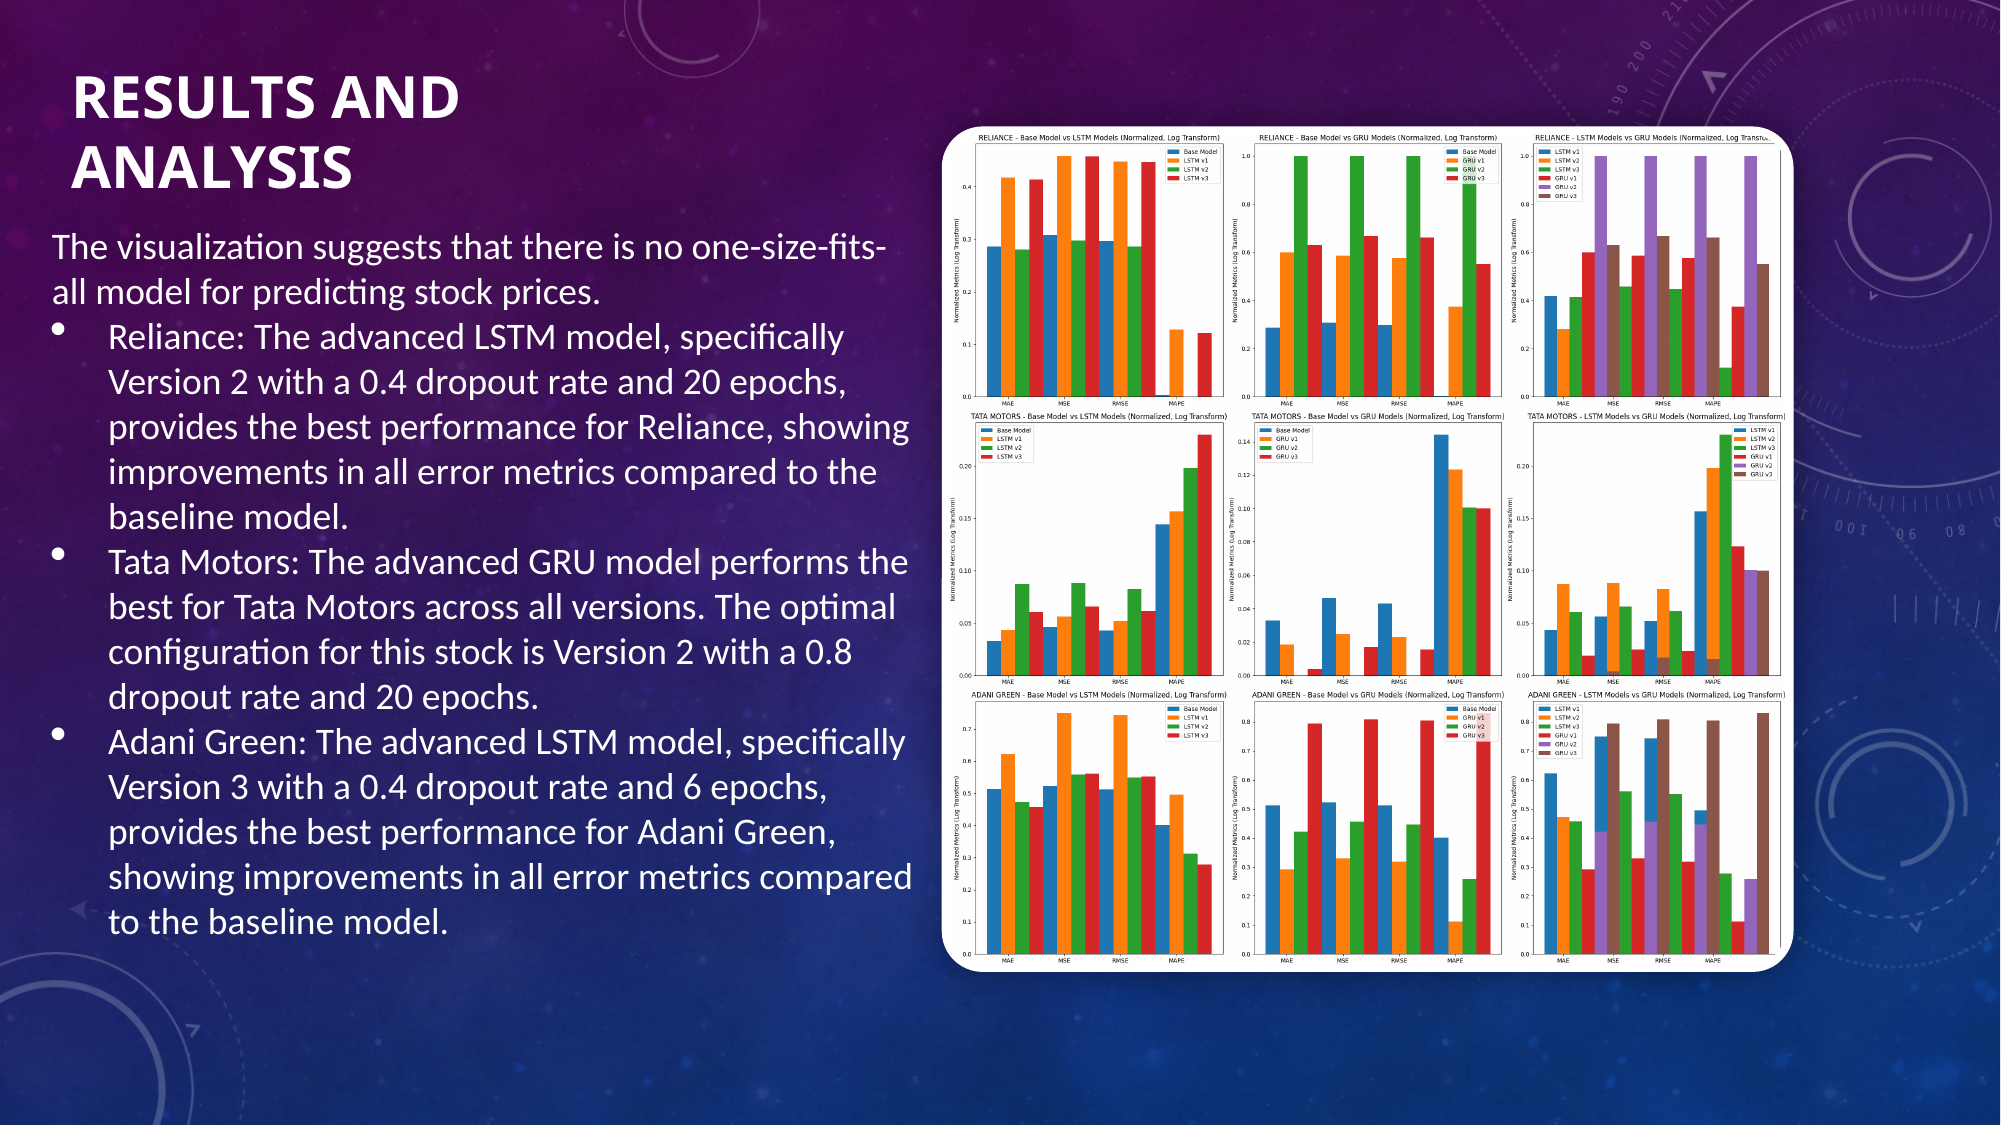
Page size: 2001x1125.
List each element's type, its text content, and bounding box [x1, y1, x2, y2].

picture [0, 0, 2001, 1125]
text_box The visualization suggests that there is no one-size-fits-all model for predicting stock prices. Reliance: The advanced LSTM model, specifically Version 2 with a 0.4 dropout rate and 20 epochs, provides the best performance for Reliance, showing improvements in all error metrics compared to the baseline model. Tata Motors: The advanced GRU model performs the best for Tata Motors across all versions. The optimal configuration for this stock is Version 2 with a 0.8 dropout rate and 20 epochs. Adani Green: The advanced LSTM model, specifically Version 3 with a 0.4 dropout rate and 6 epochs, provides the best performance for Adani Green, showing improvements in all error metrics compared to the baseline model. [37, 214, 929, 949]
title RESULTS AND ANALYSIS [56, 11, 710, 214]
